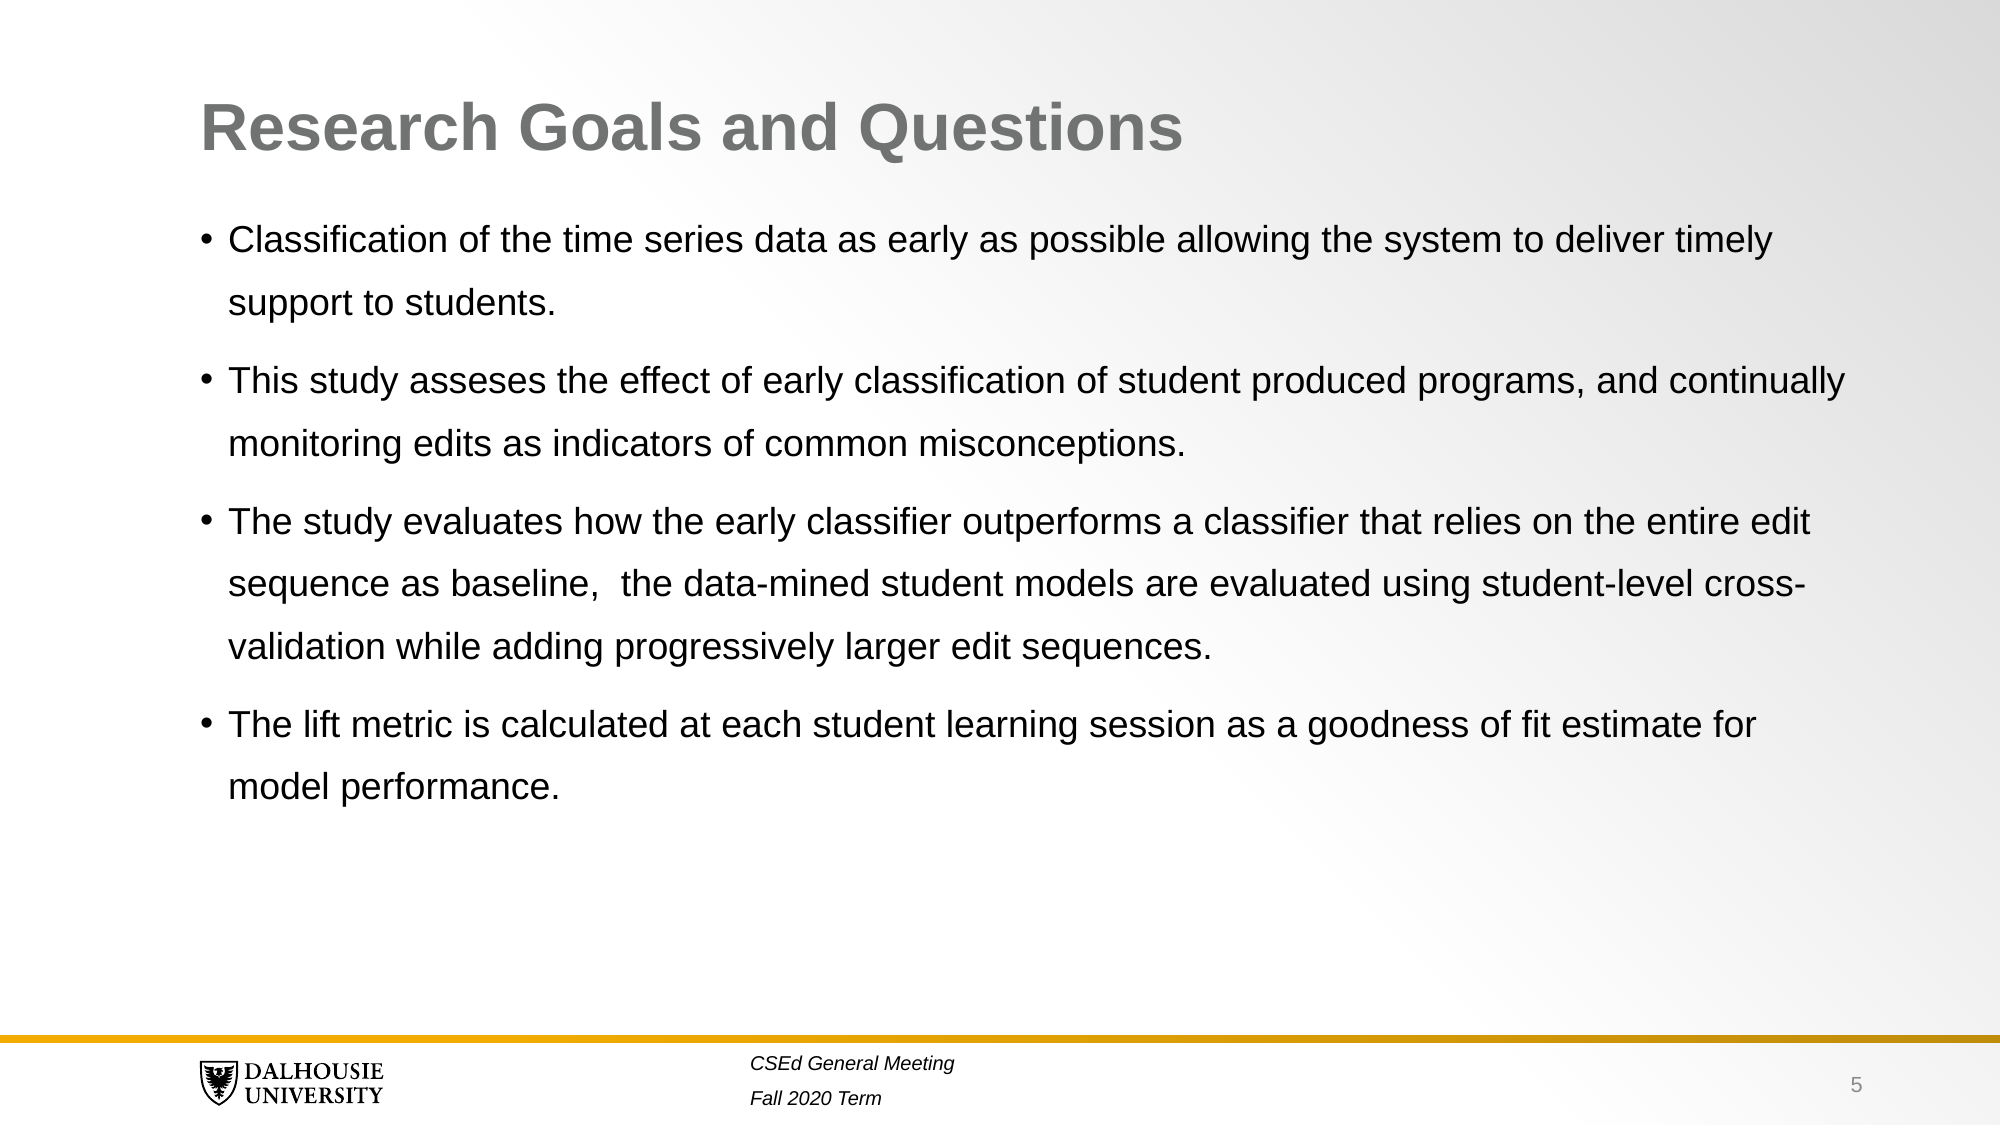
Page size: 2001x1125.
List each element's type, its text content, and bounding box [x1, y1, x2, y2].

footer CSEd General Meeting Fall 2020 Term [750, 1050, 1695, 1110]
list Classification of the time series data as early as possible allowing the system to deliver timely support to students. This study asseses the effect of early classification of student produced programs, and continually monitoring edits as indicators of common misconceptions. The study evaluates how the early classifier outperforms a classifier that relies on the entire edit sequence as baseline, the data-mined student models are evaluated using student-level cross-validation while adding progressively larger edit sequences. The lift metric is calculated at each student learning session as a goodness of fit estimate for model performance. [200, 198, 1863, 986]
title Research Goals and Questions [200, 0, 1863, 166]
slide_number 5 [1694, 1042, 1863, 1125]
